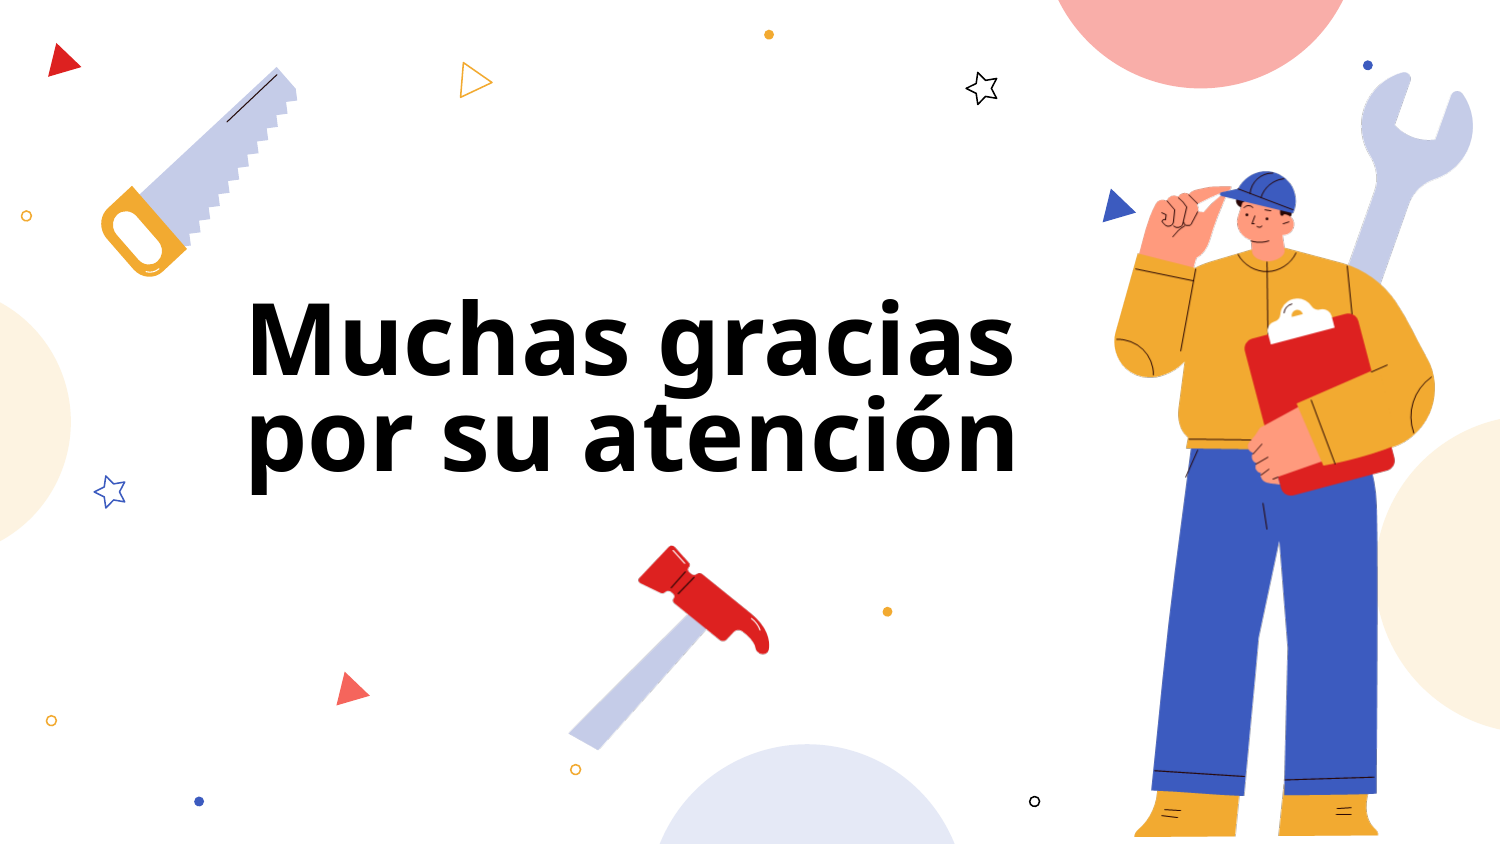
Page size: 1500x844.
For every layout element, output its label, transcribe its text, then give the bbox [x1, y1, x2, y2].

text_box [882, 606, 893, 617]
text_box [336, 671, 370, 706]
picture [1114, 72, 1473, 837]
text_box [1058, 0, 1344, 71]
text_box [94, 475, 125, 508]
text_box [89, 63, 338, 291]
text_box [460, 62, 492, 98]
text_box [966, 72, 997, 105]
picture [568, 545, 770, 751]
title Muchas gracias por su atención [229, 244, 1097, 546]
text_box [1102, 196, 1109, 223]
